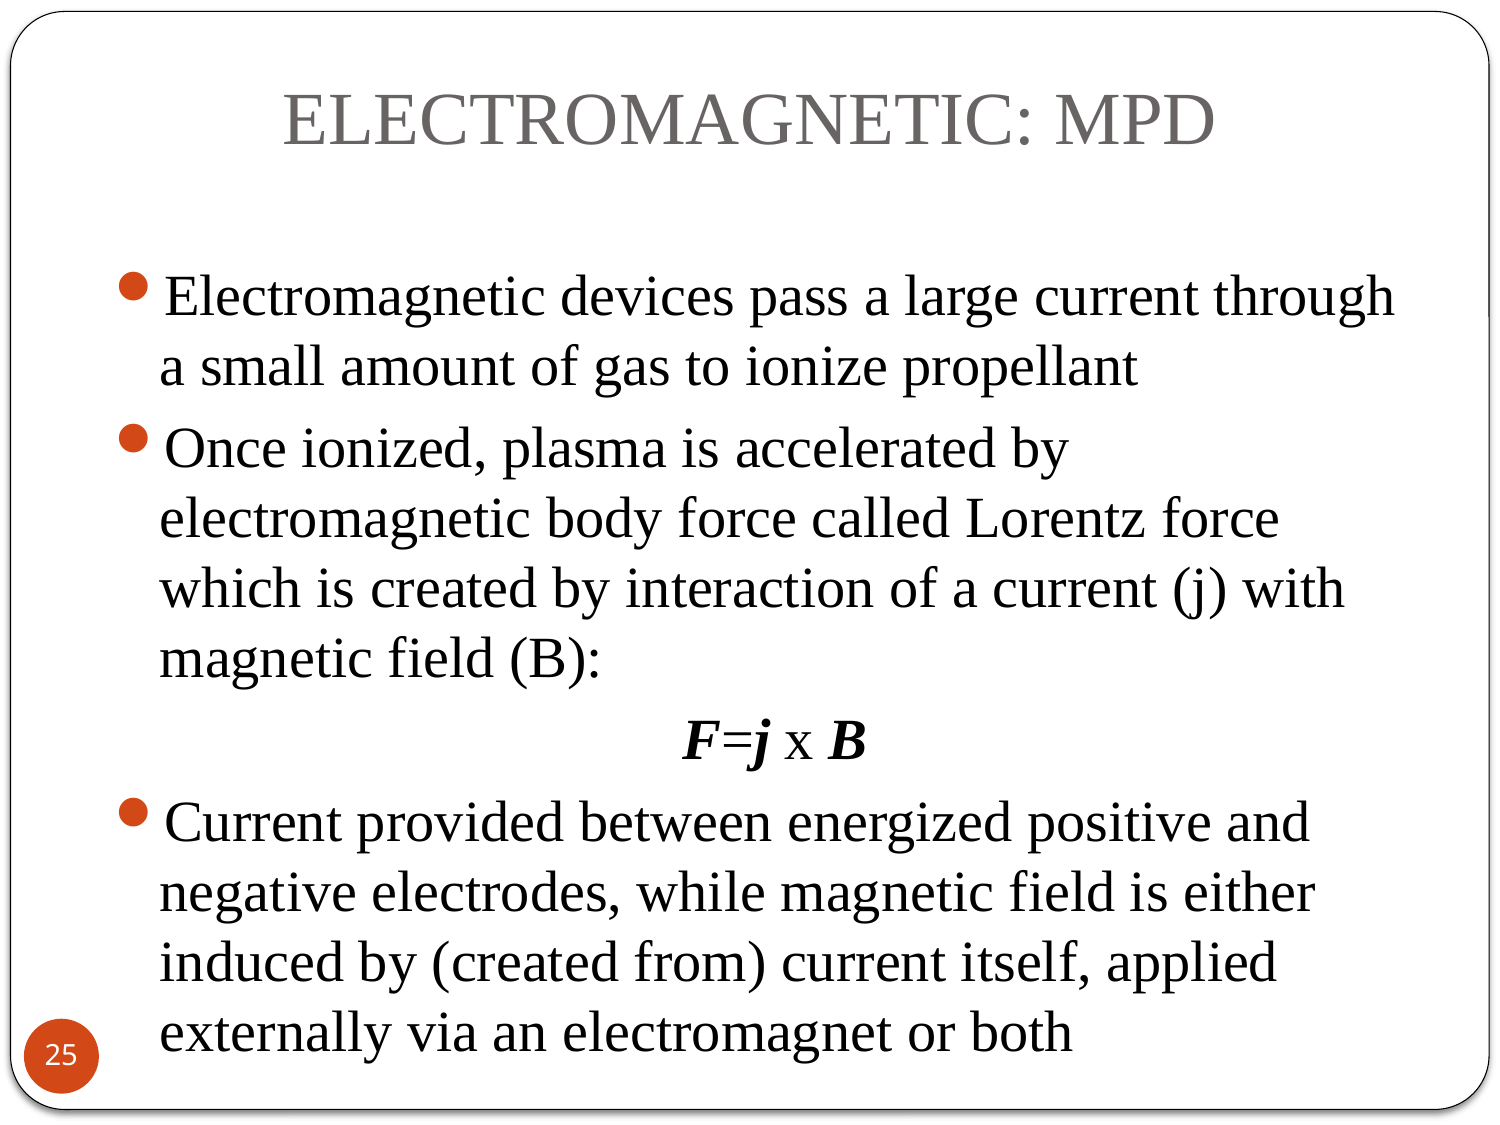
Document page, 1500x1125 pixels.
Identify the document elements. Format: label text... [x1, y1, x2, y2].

slide_number 25 [23, 1018, 99, 1094]
list Electromagnetic devices pass a large current through a small amount of gas to ionize propellant Once ionized, plasma is accelerated by electromagnetic body force called Lorentz force which is created by interaction of a current (j) with magnetic field (B): F=j x B Current provided between energized positive and negative electrodes, while magnetic field is either induced by (created from) current itself, applied externally via an electromagnet or both [99, 249, 1450, 1113]
title ELECTROMAGNETIC: MPD [75, 45, 1425, 175]
